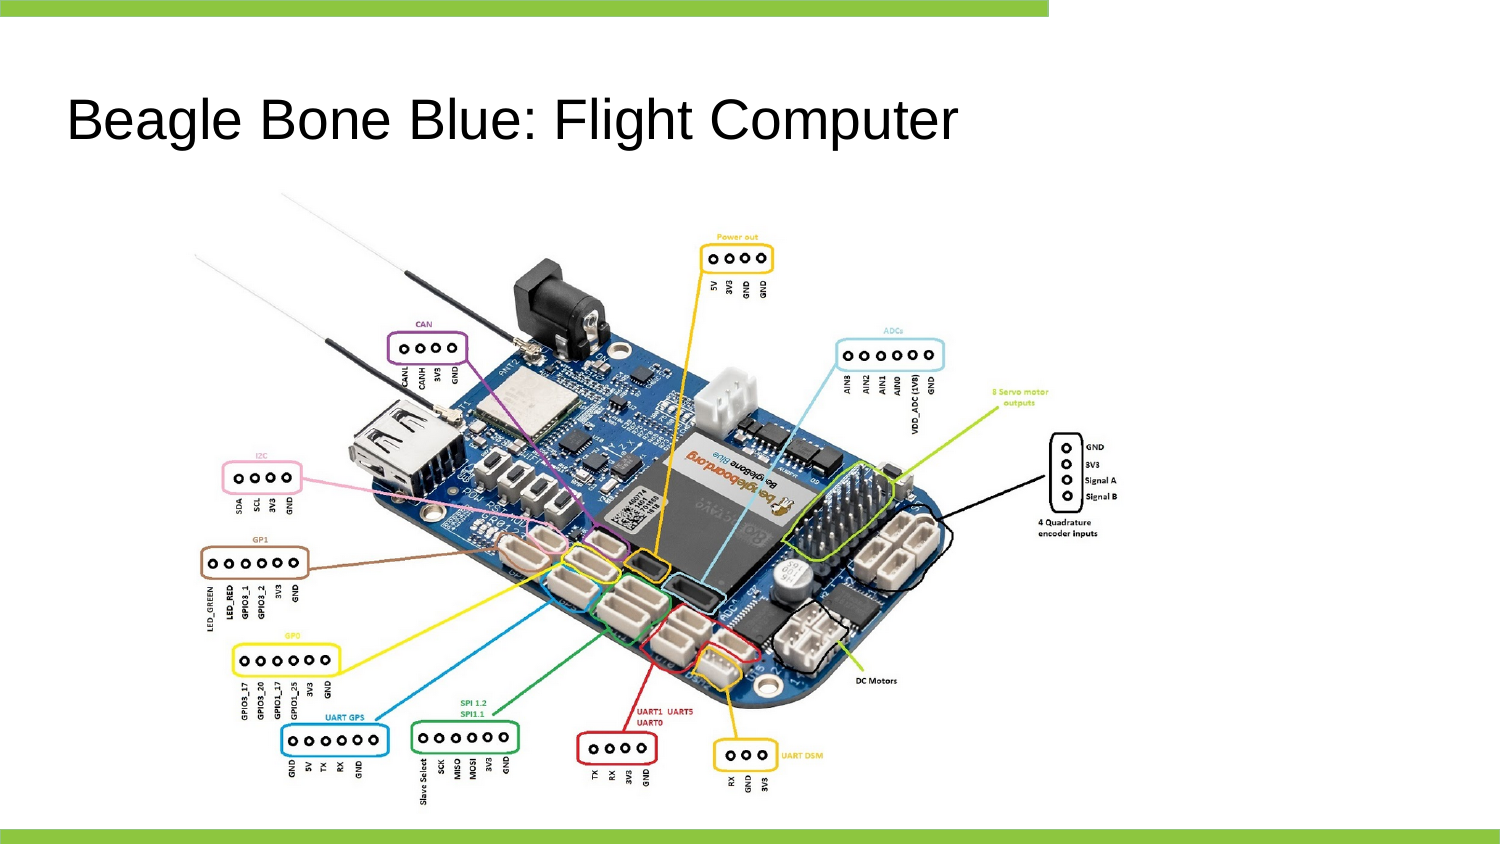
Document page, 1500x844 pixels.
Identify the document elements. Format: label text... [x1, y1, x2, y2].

picture [178, 186, 1142, 815]
title Beagle Bone Blue: Flight Computer [51, 72, 1449, 167]
